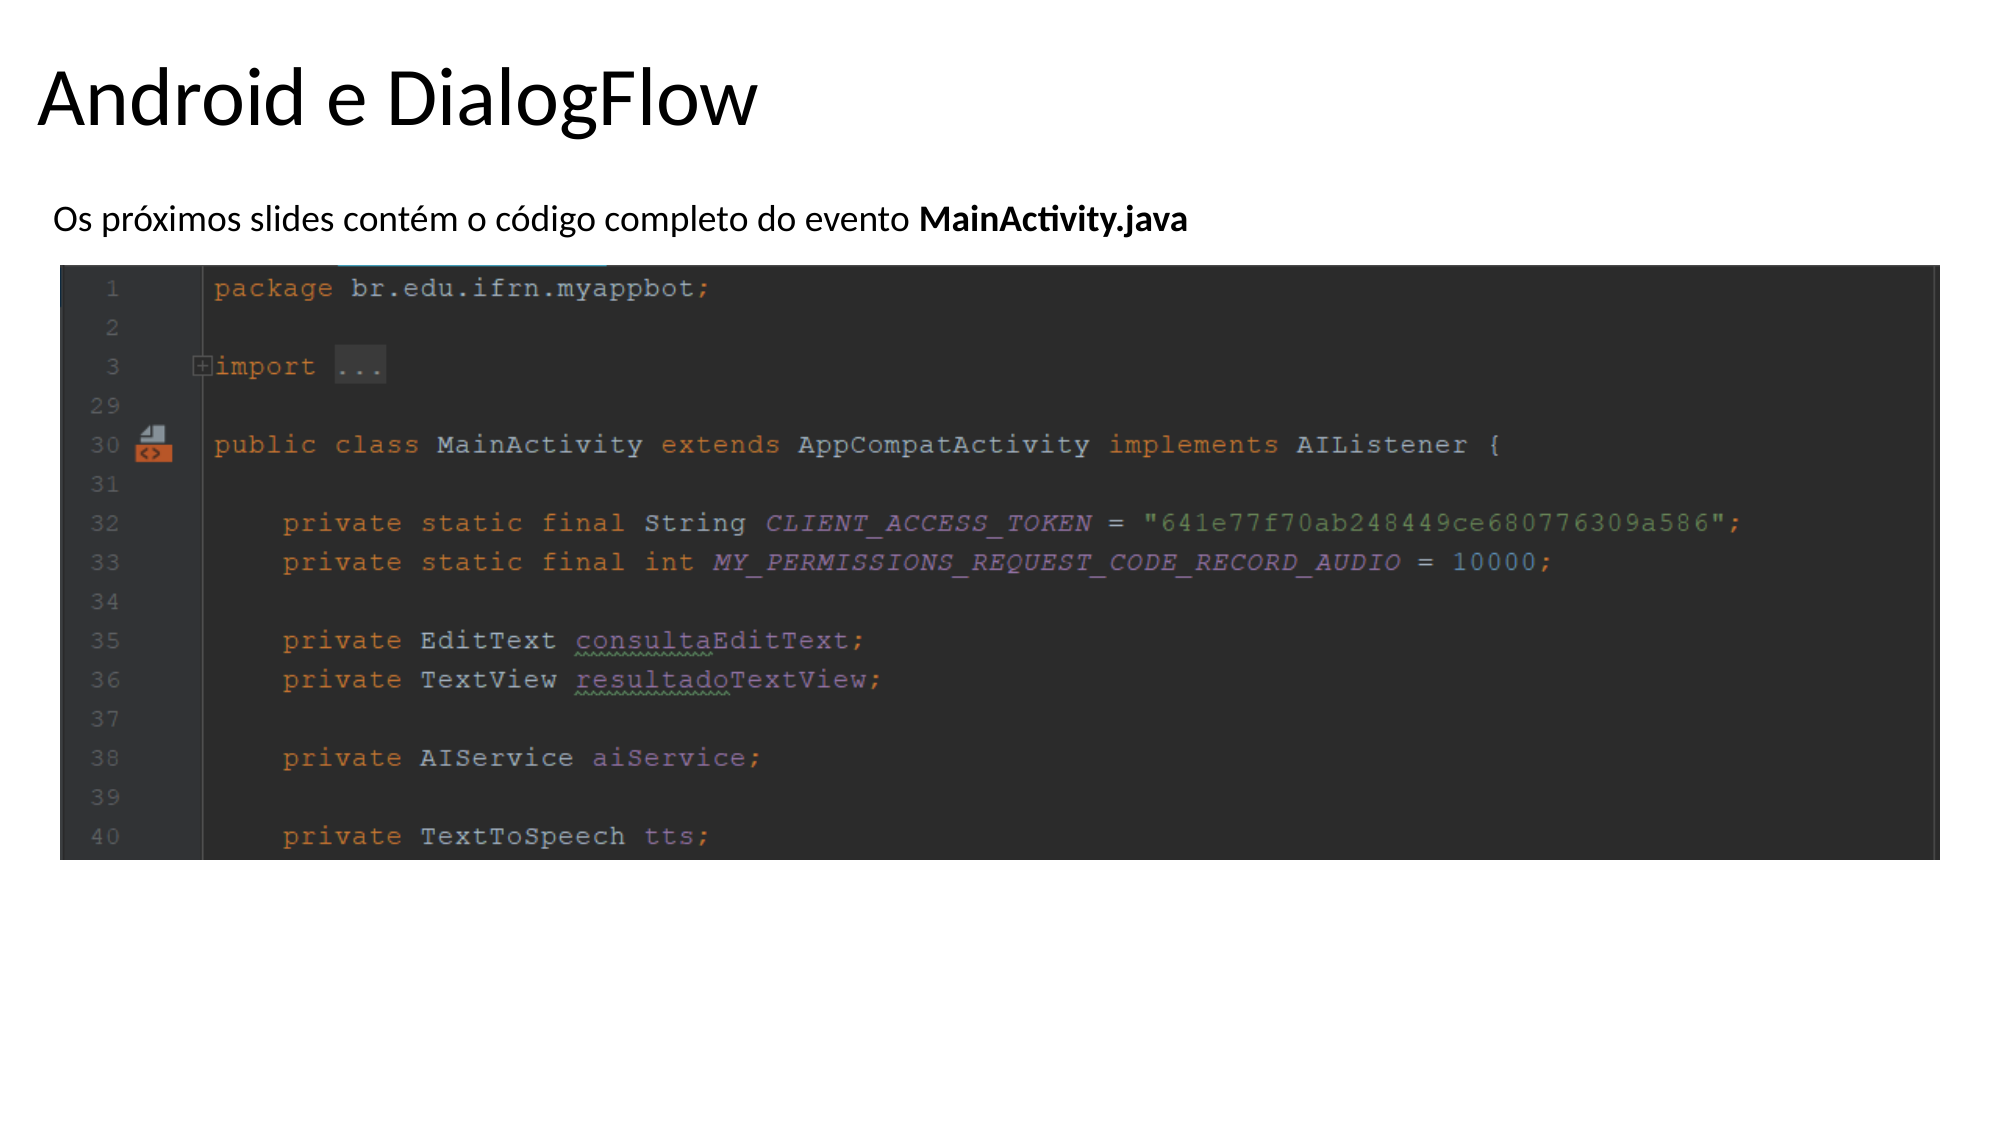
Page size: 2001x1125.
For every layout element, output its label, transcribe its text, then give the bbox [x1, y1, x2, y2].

text_box Os próximos slides contém o código completo do evento MainActivity.java [38, 186, 1963, 247]
text_box Android e DialogFlow [22, 34, 972, 150]
picture [60, 265, 1940, 860]
